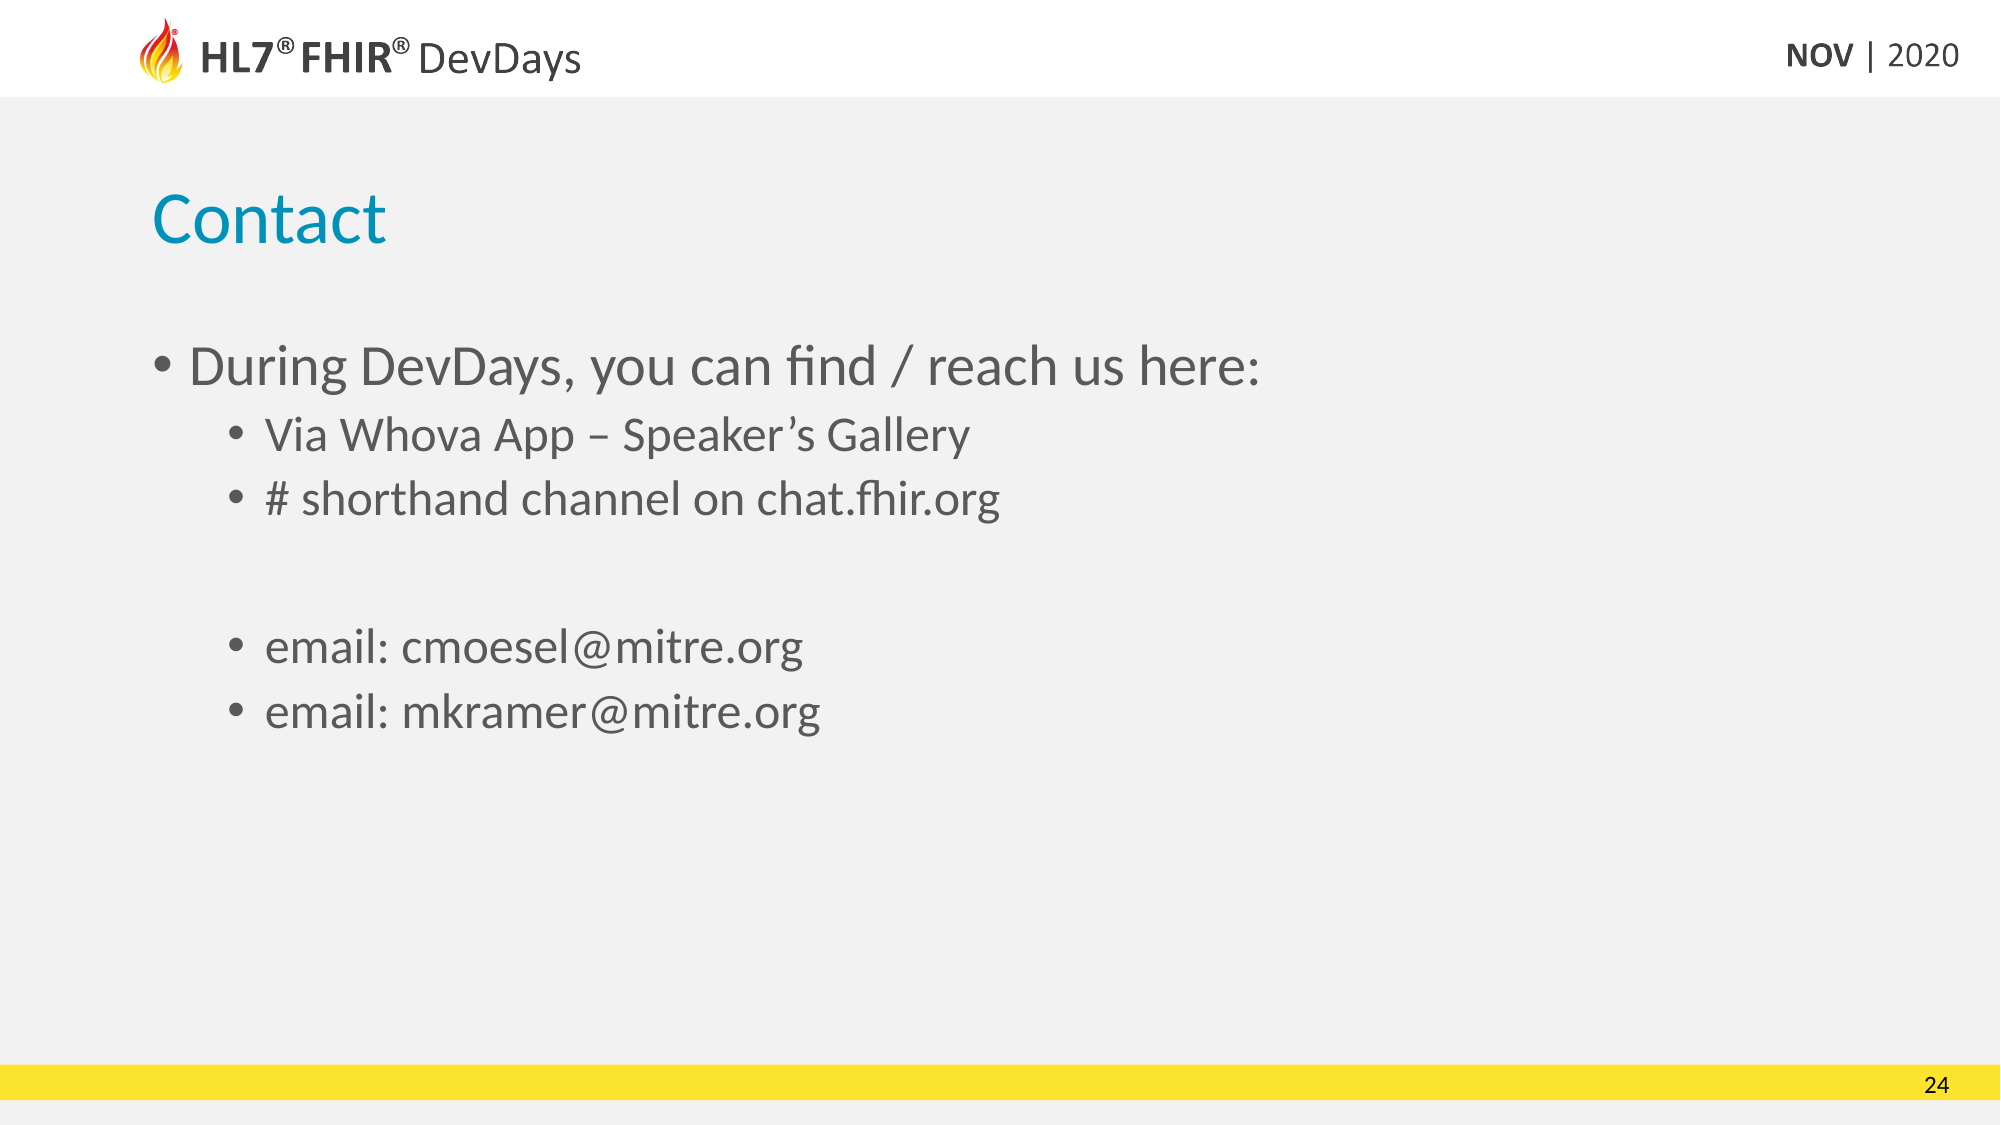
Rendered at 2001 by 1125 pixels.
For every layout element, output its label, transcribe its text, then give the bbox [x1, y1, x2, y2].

title Contact [137, 171, 1863, 317]
list During DevDays, you can find / reach us here: Via Whova App – Speaker’s Gallery # shorthand channel on chat.fhir.org email: cmoesel@mitre.org email: mkramer@mitre.org [137, 327, 1863, 1021]
picture [1764, 10, 1979, 85]
picture [137, 13, 593, 85]
